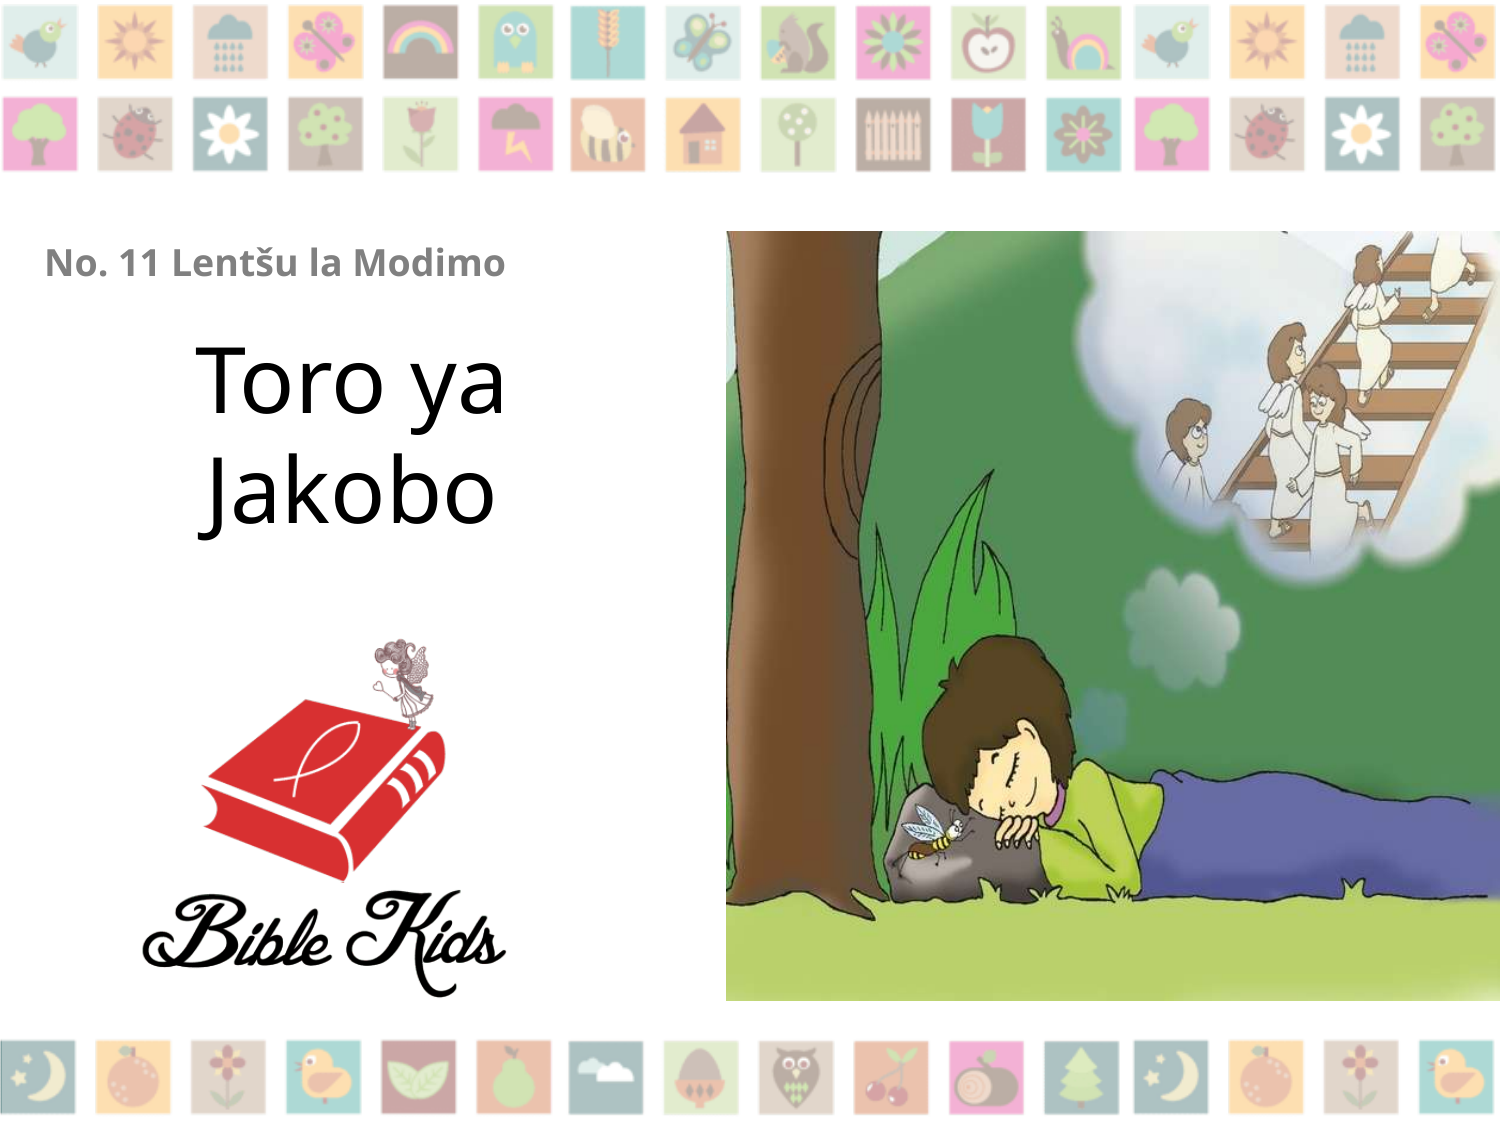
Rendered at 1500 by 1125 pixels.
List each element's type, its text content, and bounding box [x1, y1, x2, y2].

text_box No. 11 Lentšu la Modimo [29, 231, 543, 292]
picture [117, 600, 544, 1027]
text_box Toro ya Jakobo [29, 314, 675, 550]
picture [726, 231, 1500, 1002]
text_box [0, 3, 1500, 181]
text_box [0, 1028, 1500, 1118]
